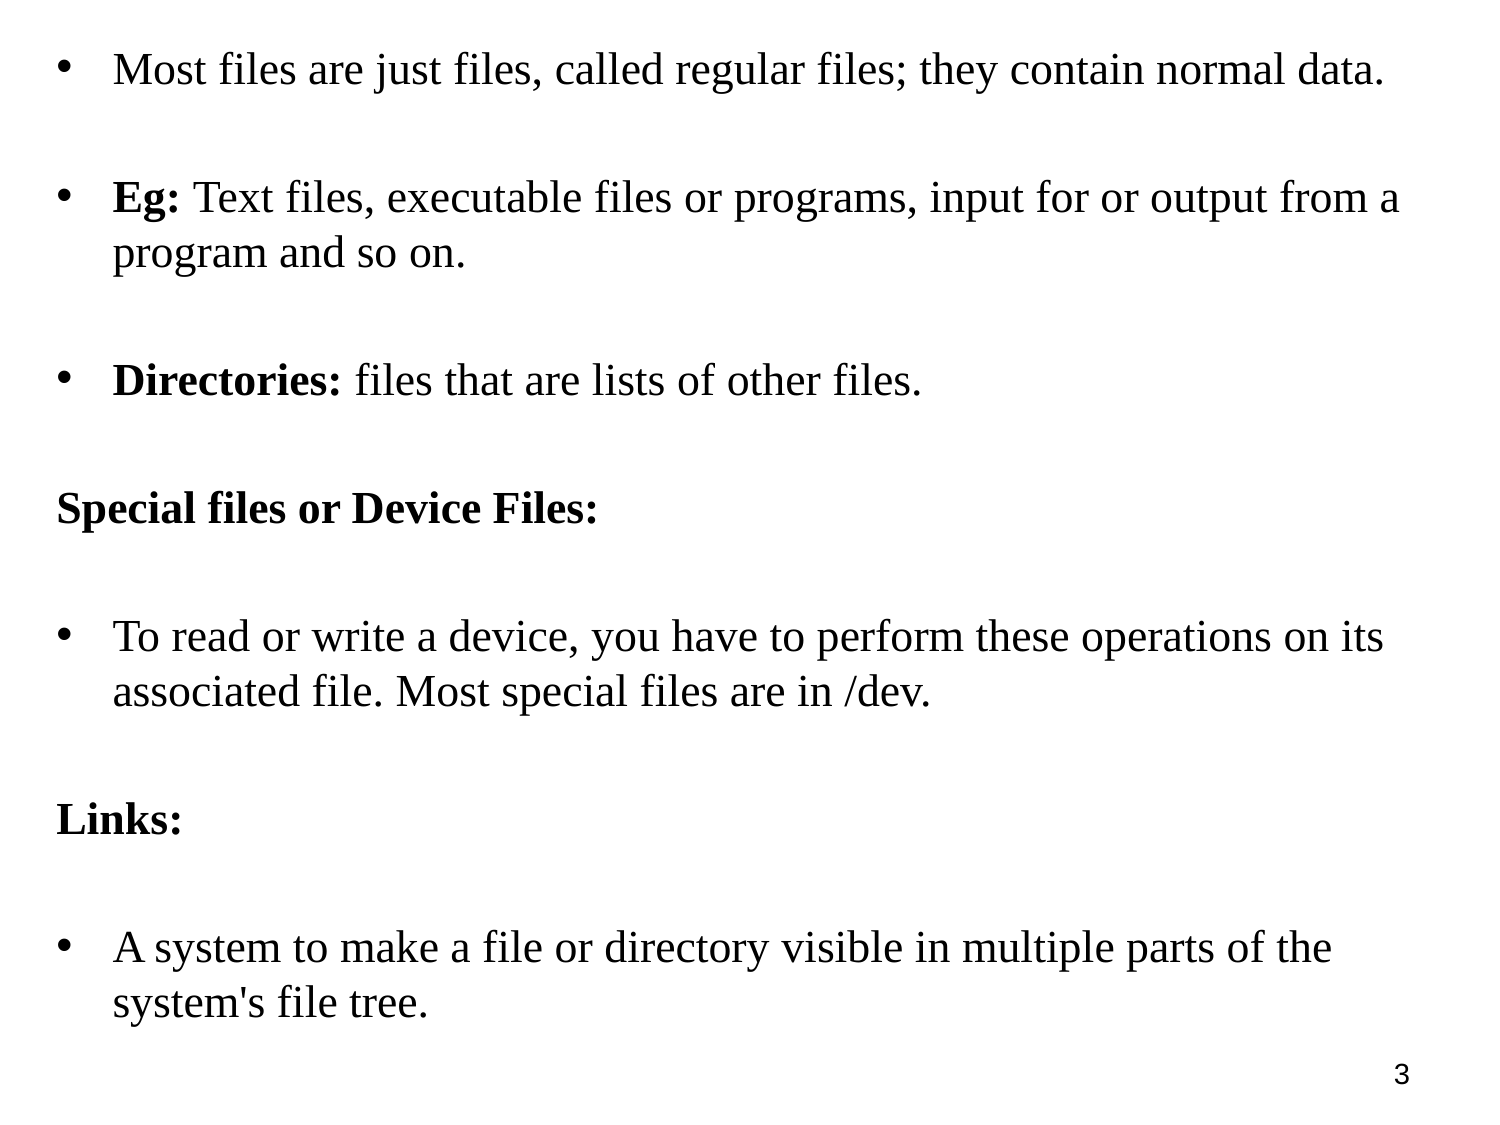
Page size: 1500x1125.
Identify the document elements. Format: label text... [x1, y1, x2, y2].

list Most files are just files, called regular files; they contain normal data. Eg: Text files, executable files or programs, input for or output from a program and so on. Directories: files that are lists of other files. Special files or Device Files: To read or write a device, you have to perform these operations on its associated file. Most special files are in /dev. Links: A system to make a file or directory visible in multiple parts of the system's file tree. [41, 30, 1436, 1071]
slide_number 3 [1074, 1042, 1425, 1103]
